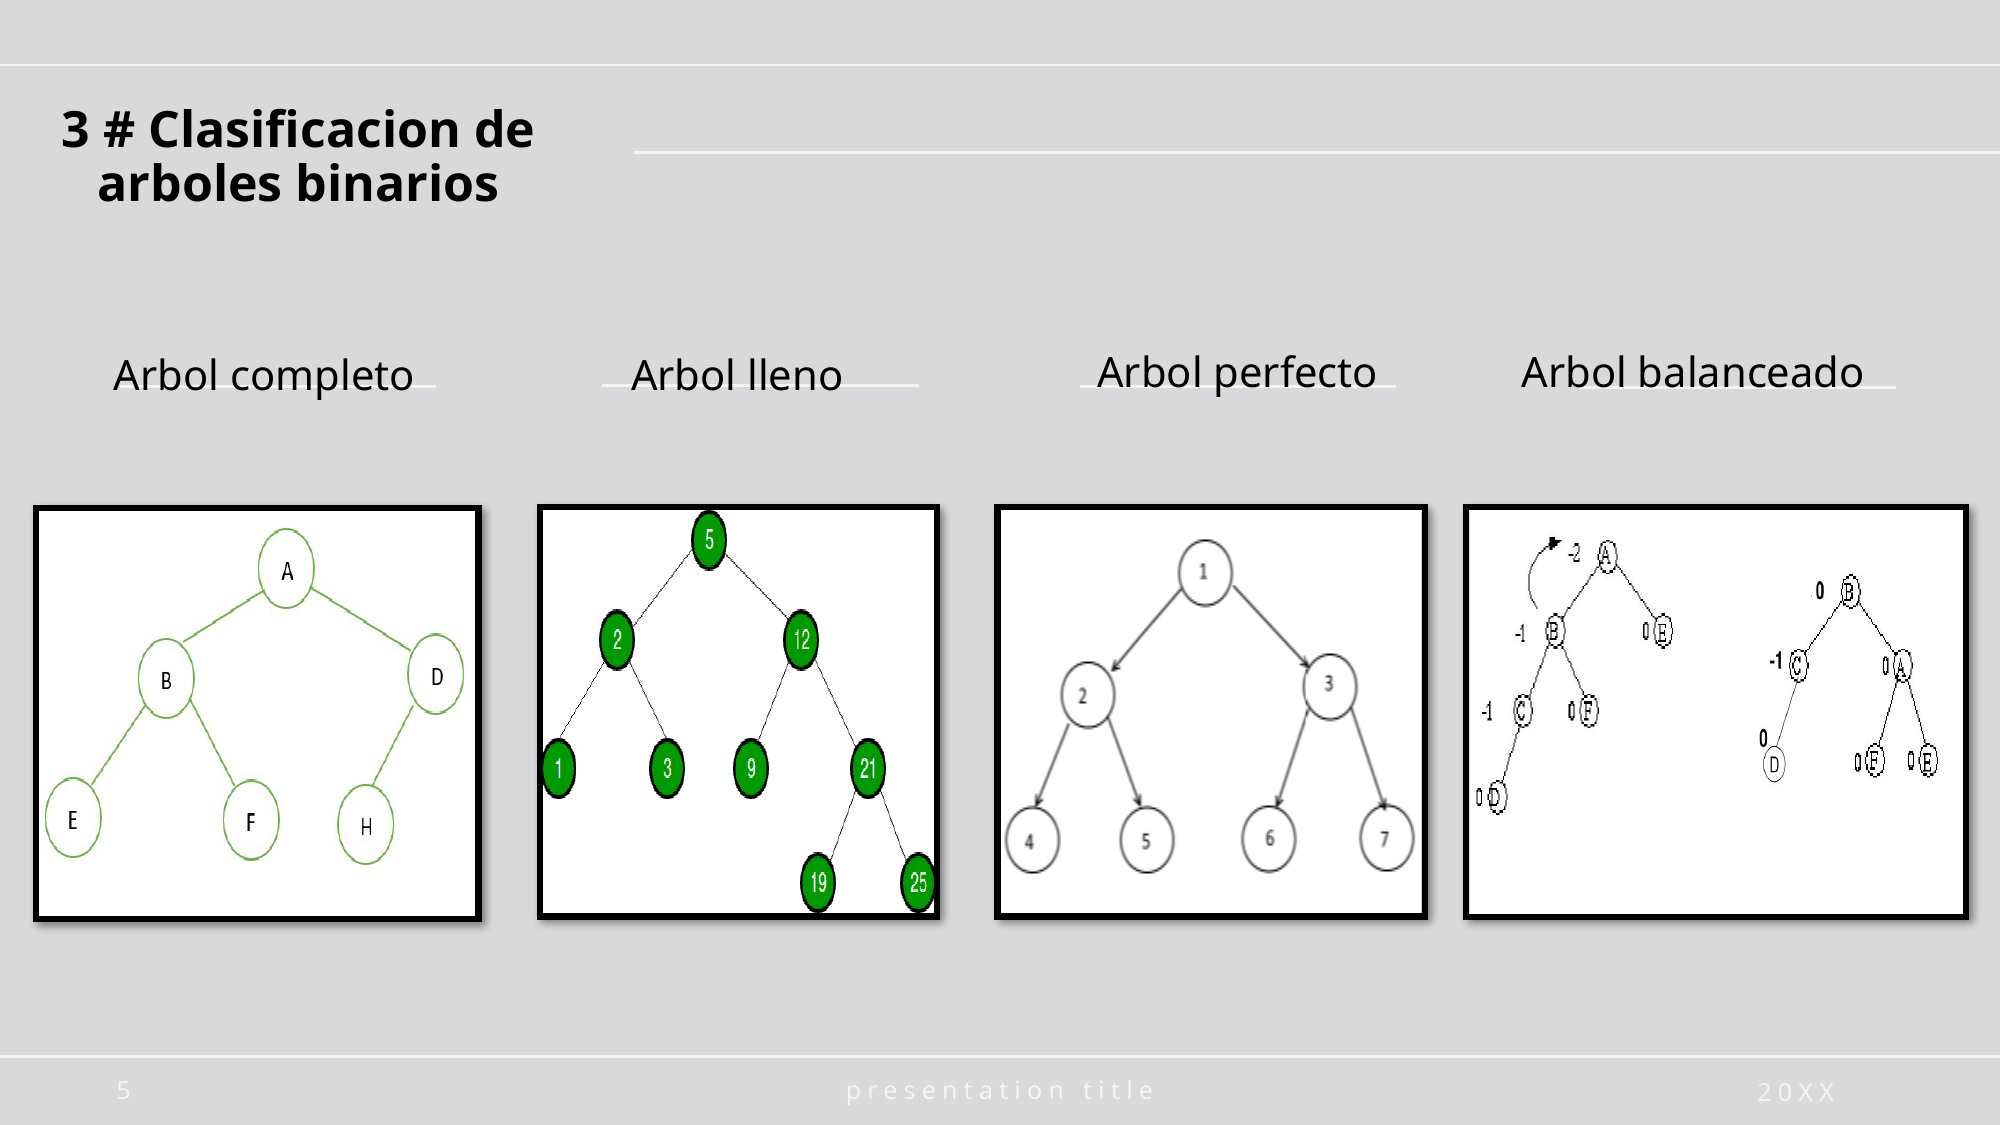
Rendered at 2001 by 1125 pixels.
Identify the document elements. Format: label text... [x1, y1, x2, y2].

title 3 # Clasificacion de arboles binarios [0, 76, 606, 240]
slide_number 5 [101, 1069, 258, 1115]
picture [1000, 510, 1422, 914]
picture [542, 510, 934, 914]
slide_number 20XX [1742, 1069, 1899, 1115]
footer presentation title [788, 1069, 1211, 1115]
picture [38, 510, 476, 916]
list Arbol balanceado [1506, 338, 1926, 416]
list Arbol lleno [588, 340, 887, 416]
list Arbol completo [79, 340, 459, 418]
list Arbol perfecto [1082, 338, 1403, 416]
picture [1469, 510, 1963, 914]
